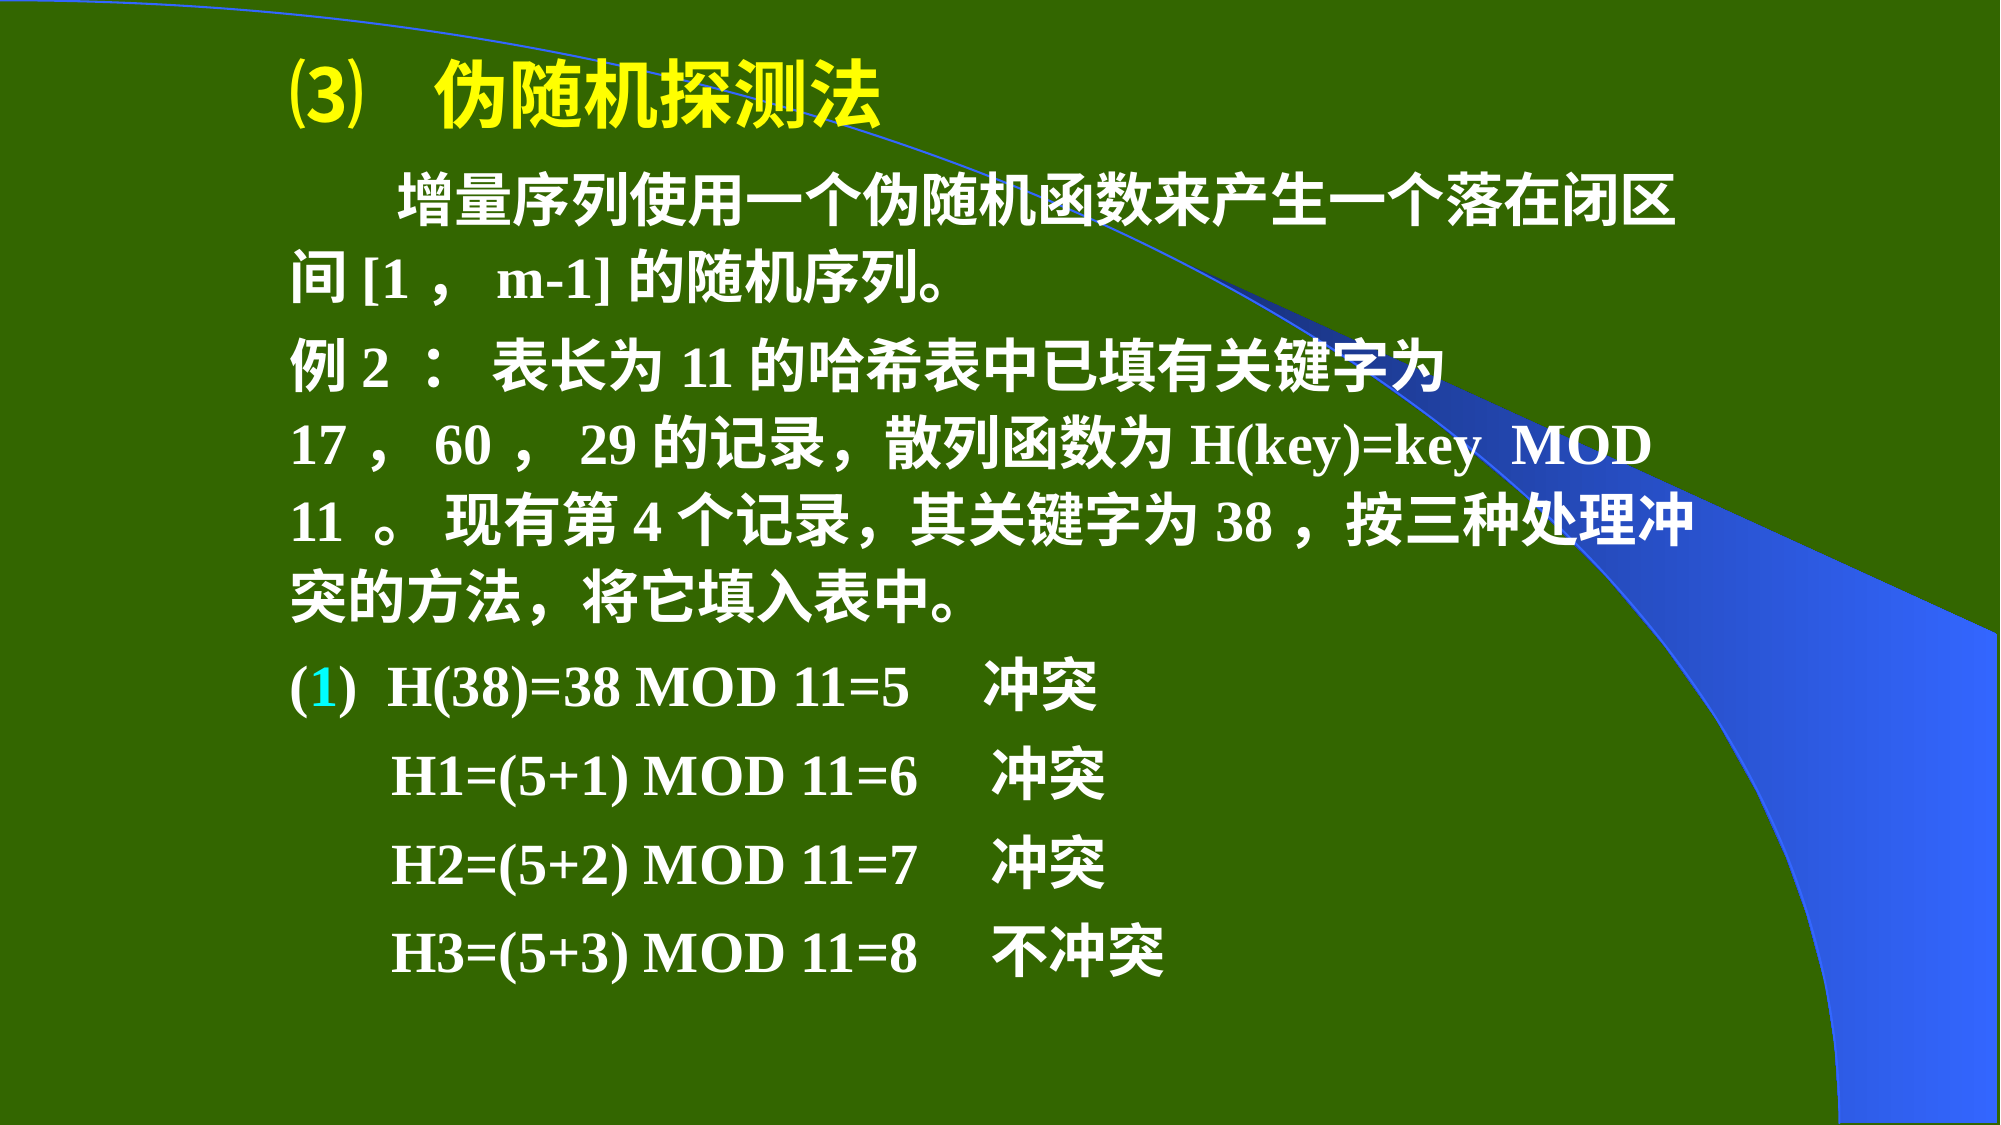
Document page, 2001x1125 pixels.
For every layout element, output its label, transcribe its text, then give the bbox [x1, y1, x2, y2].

text_box ⑶ 伪随机探测法 增量序列使用一个伪随机函数来产生一个落在闭区间[1，m-1]的随机序列。 例2 ： 表长为11的哈希表中已填有关键字为17，60，29的记录，散列函数为H(key)=key MOD 11 。 现有第4个记录，其关键字为38，按三种处理冲突的方法，将它填入表中。 (1) H(38)=38 MOD 11=5 冲突 H1=(5+1) MOD 11=6 冲突 H2=(5+2) MOD 11=7 冲突 H3=(5+3) MOD 11=8 不冲突 [274, 31, 1721, 1012]
